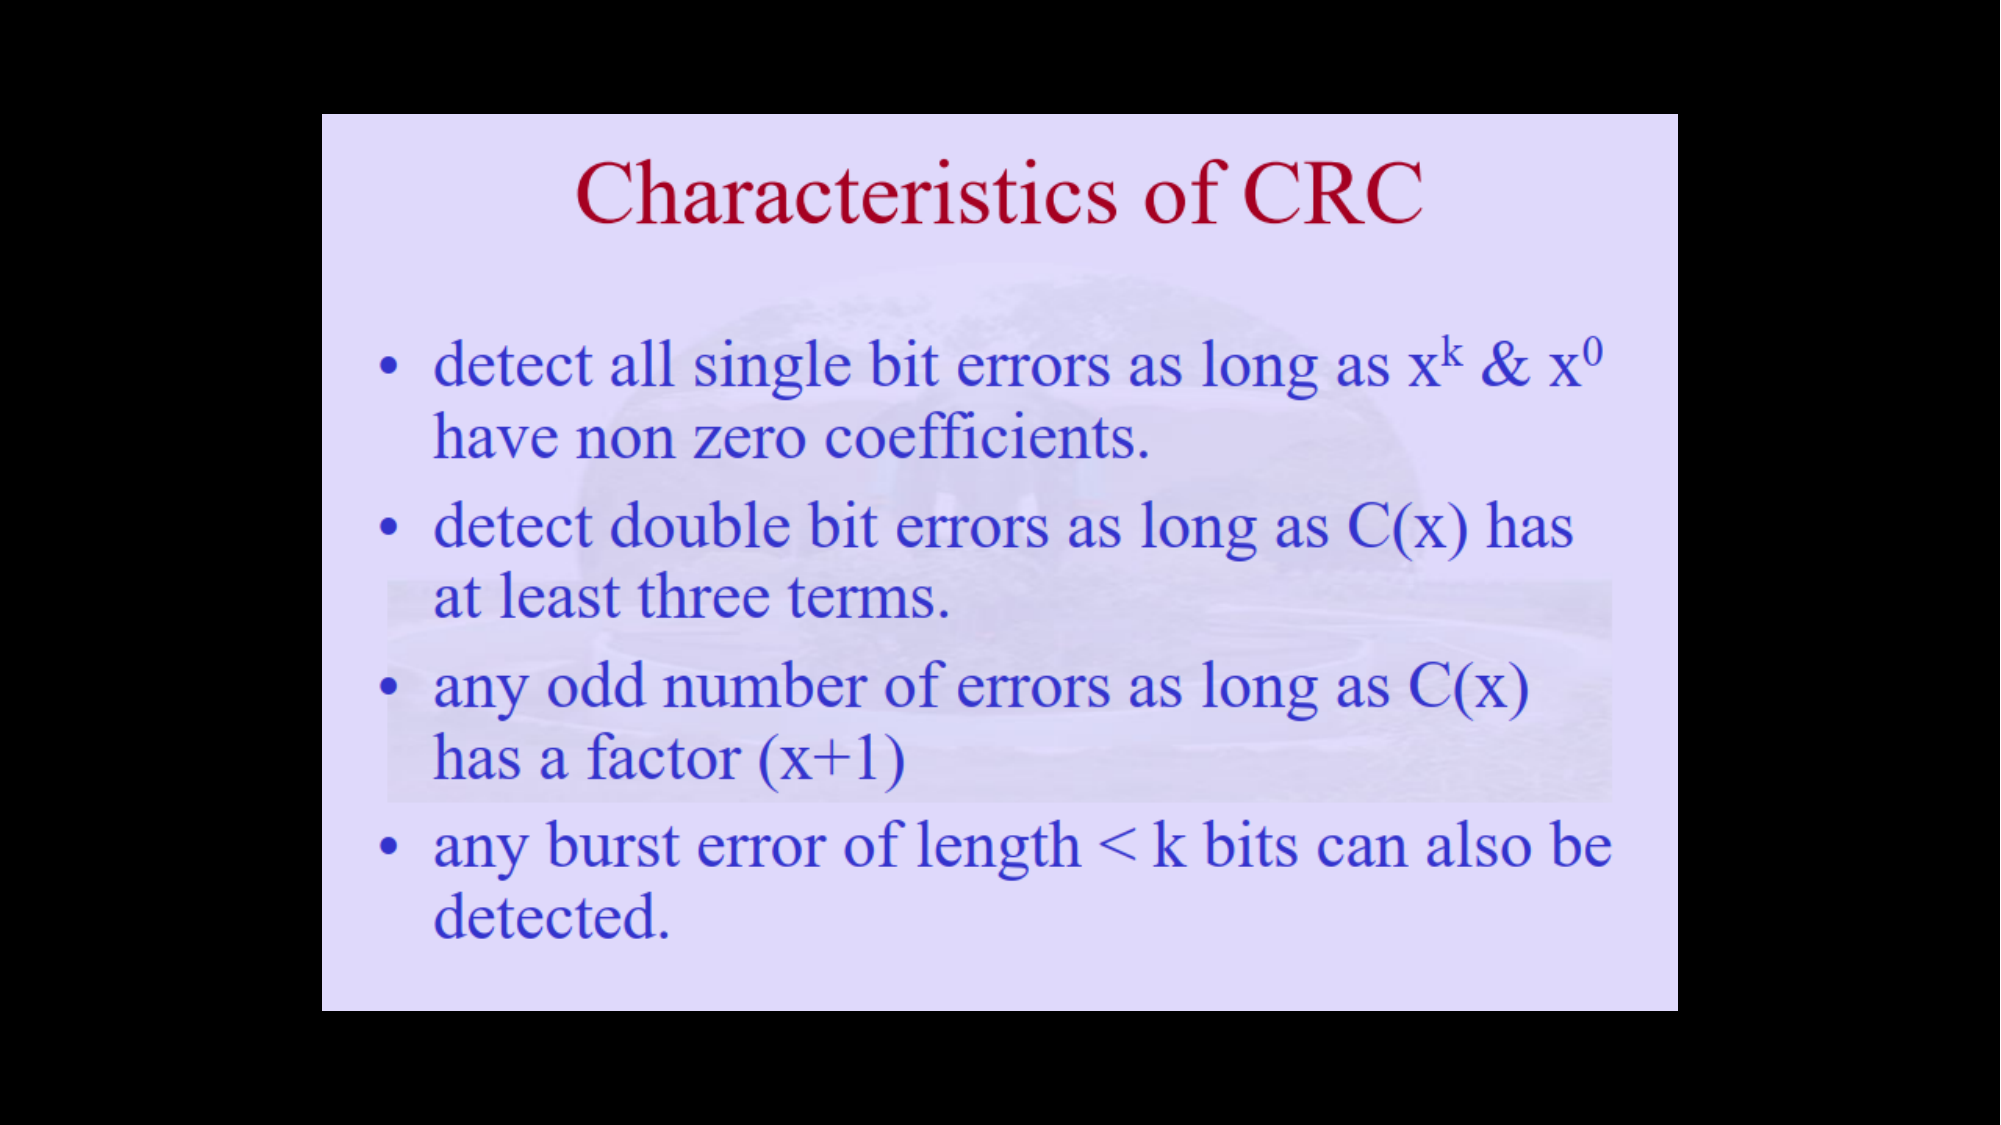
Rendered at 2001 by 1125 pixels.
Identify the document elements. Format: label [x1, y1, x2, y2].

picture [322, 114, 1678, 1011]
